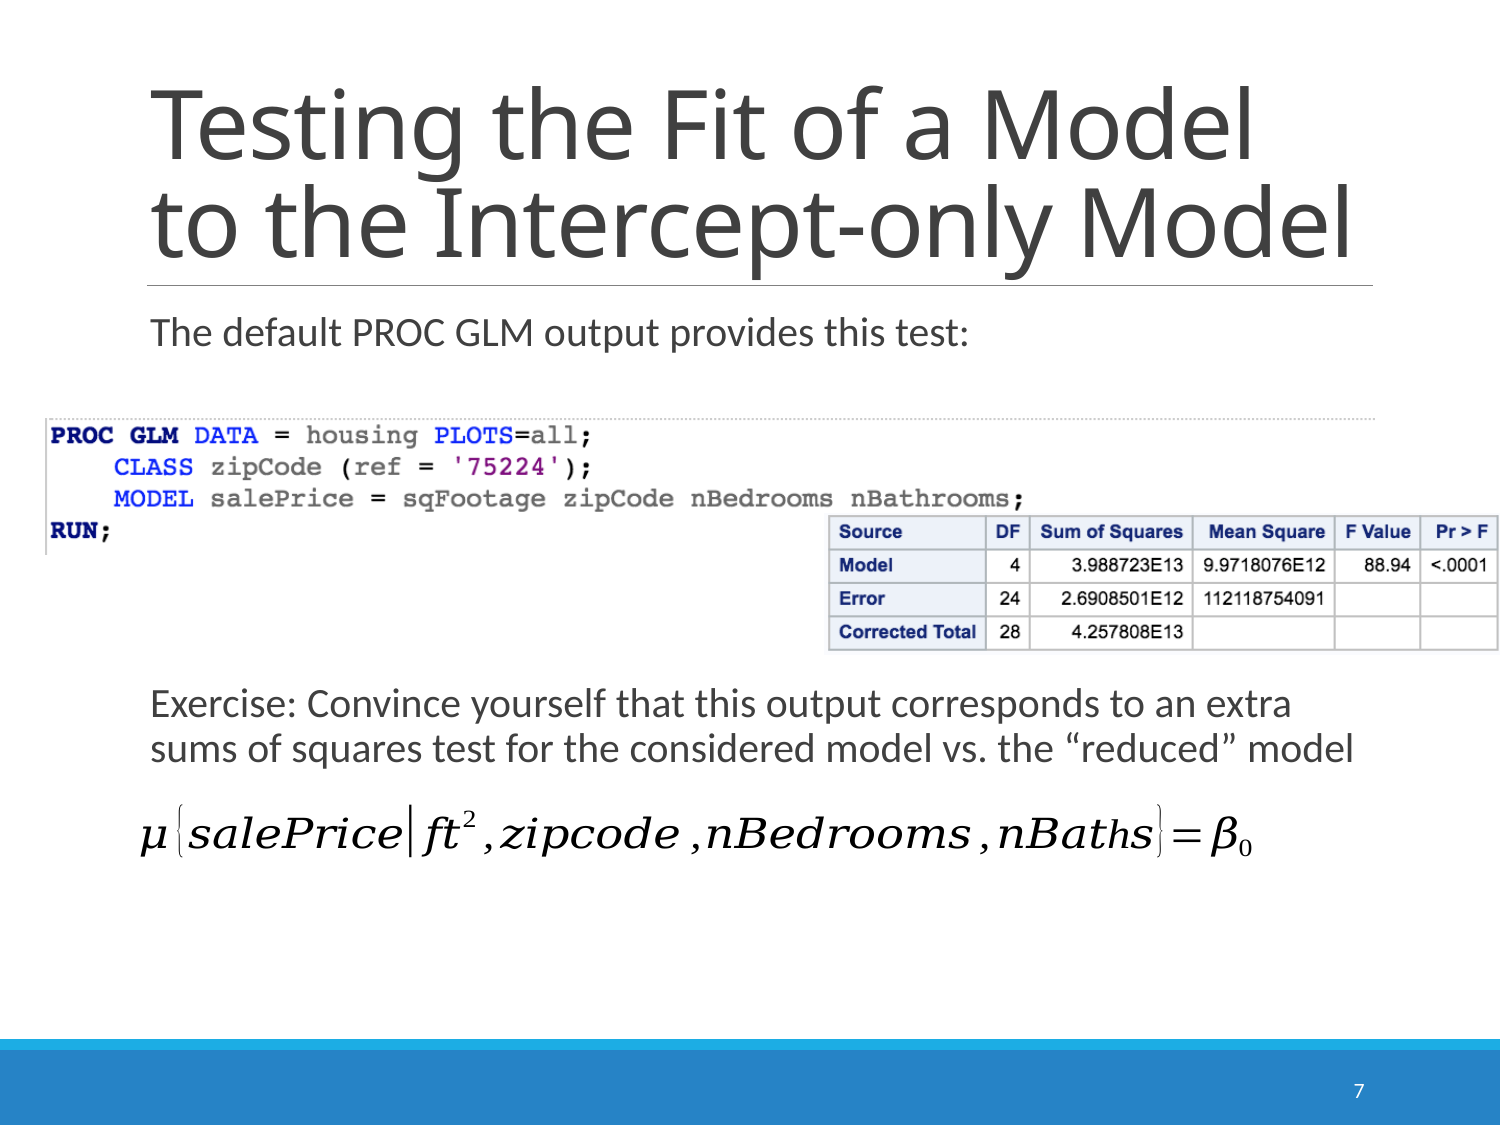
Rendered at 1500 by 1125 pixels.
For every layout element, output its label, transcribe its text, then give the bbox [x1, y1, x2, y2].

list The default PROC GLM output provides this test: Exercise: Convince yourself that this output corresponds to an extra sums of squares test for the considered model vs. the “reduced” model [135, 563, 1373, 963]
slide_number 7 [1218, 1059, 1380, 1120]
list The default PROC GLM output provides this test: Exercise: Convince yourself that this output corresponds to an extra sums of squares test for the considered model vs. the “reduced” model [135, 302, 1373, 415]
title Testing the Fit of a Model to the Intercept-only Model [135, 47, 1373, 285]
picture [44, 418, 1500, 656]
